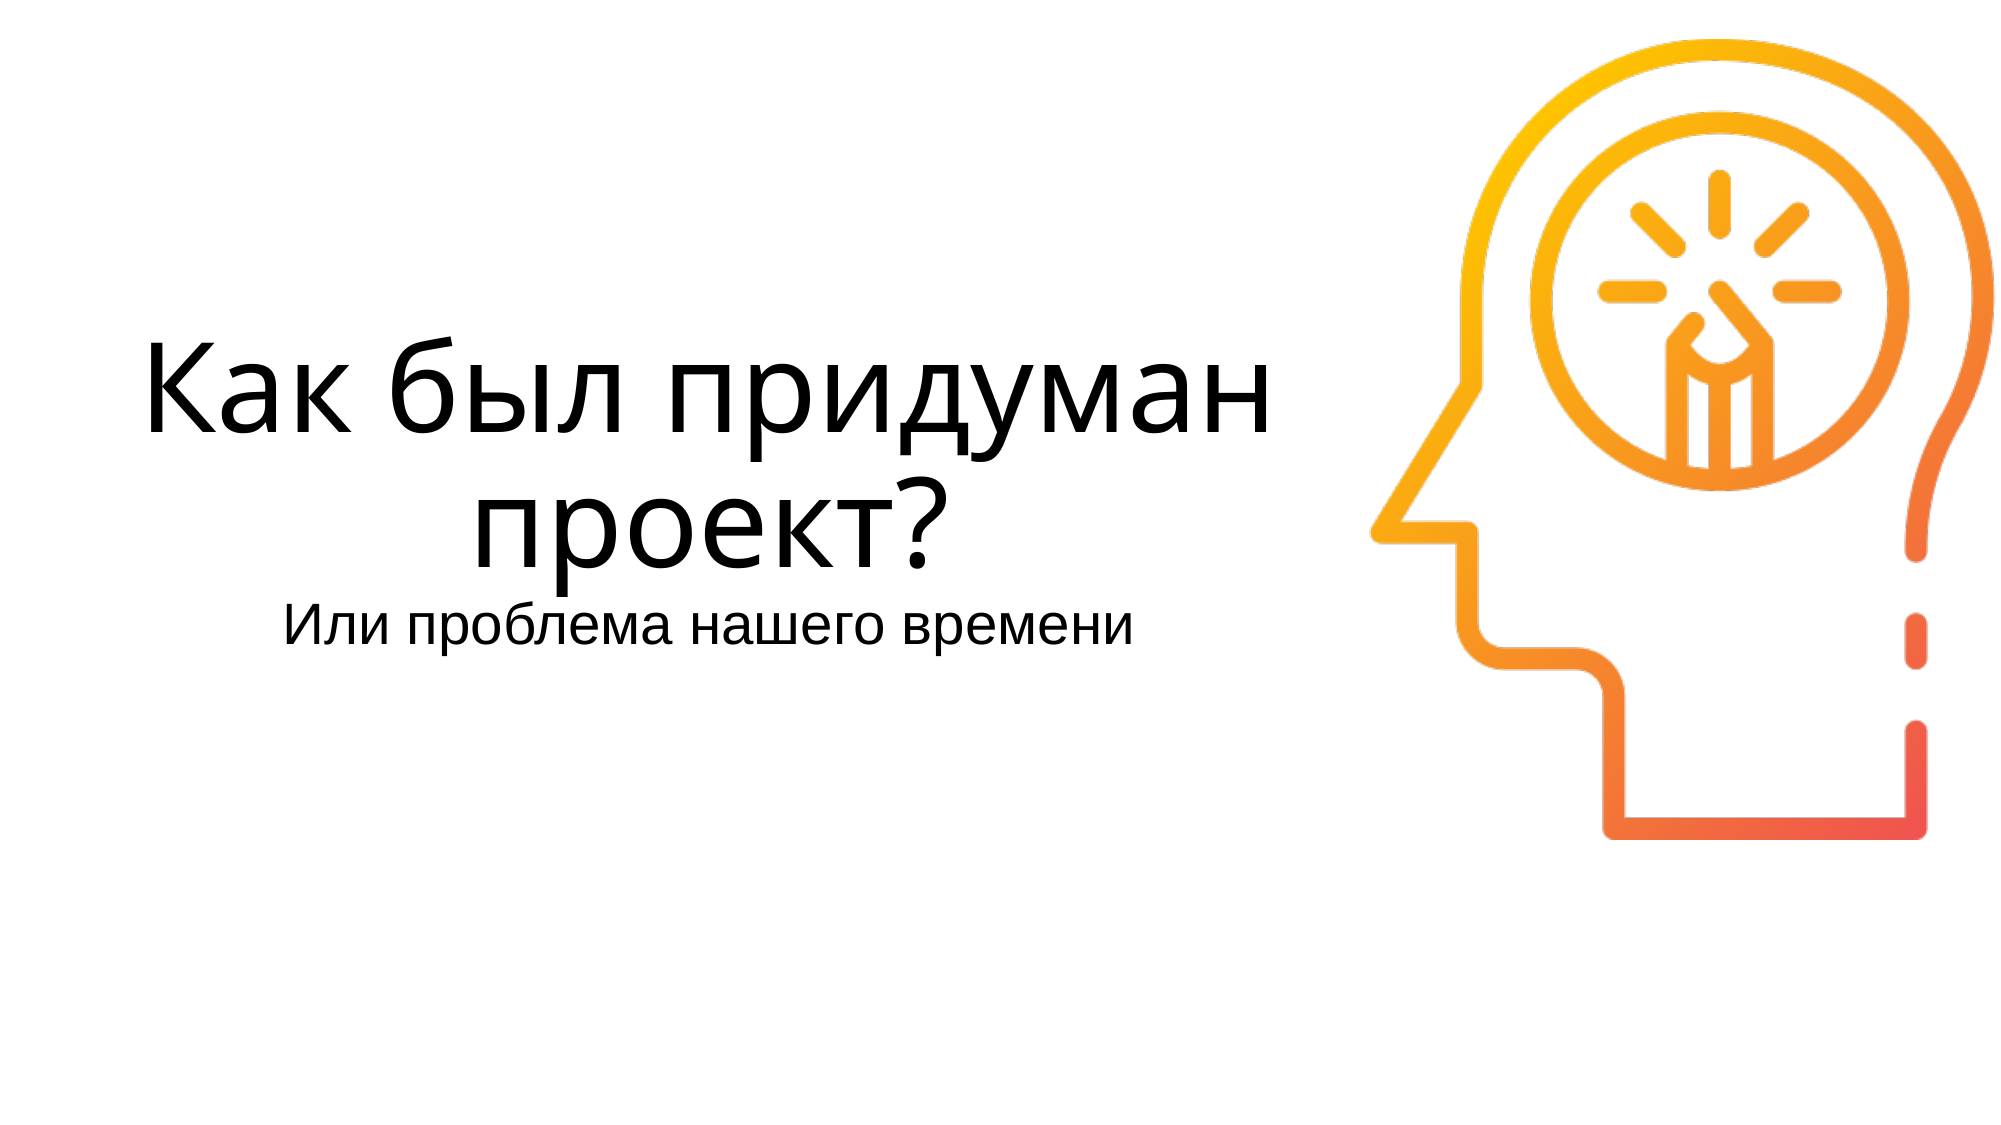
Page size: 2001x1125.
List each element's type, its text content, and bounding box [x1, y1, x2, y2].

title Как был придуман проект? Или проблема нашего времени [0, 57, 1282, 665]
picture [1282, 39, 2000, 840]
